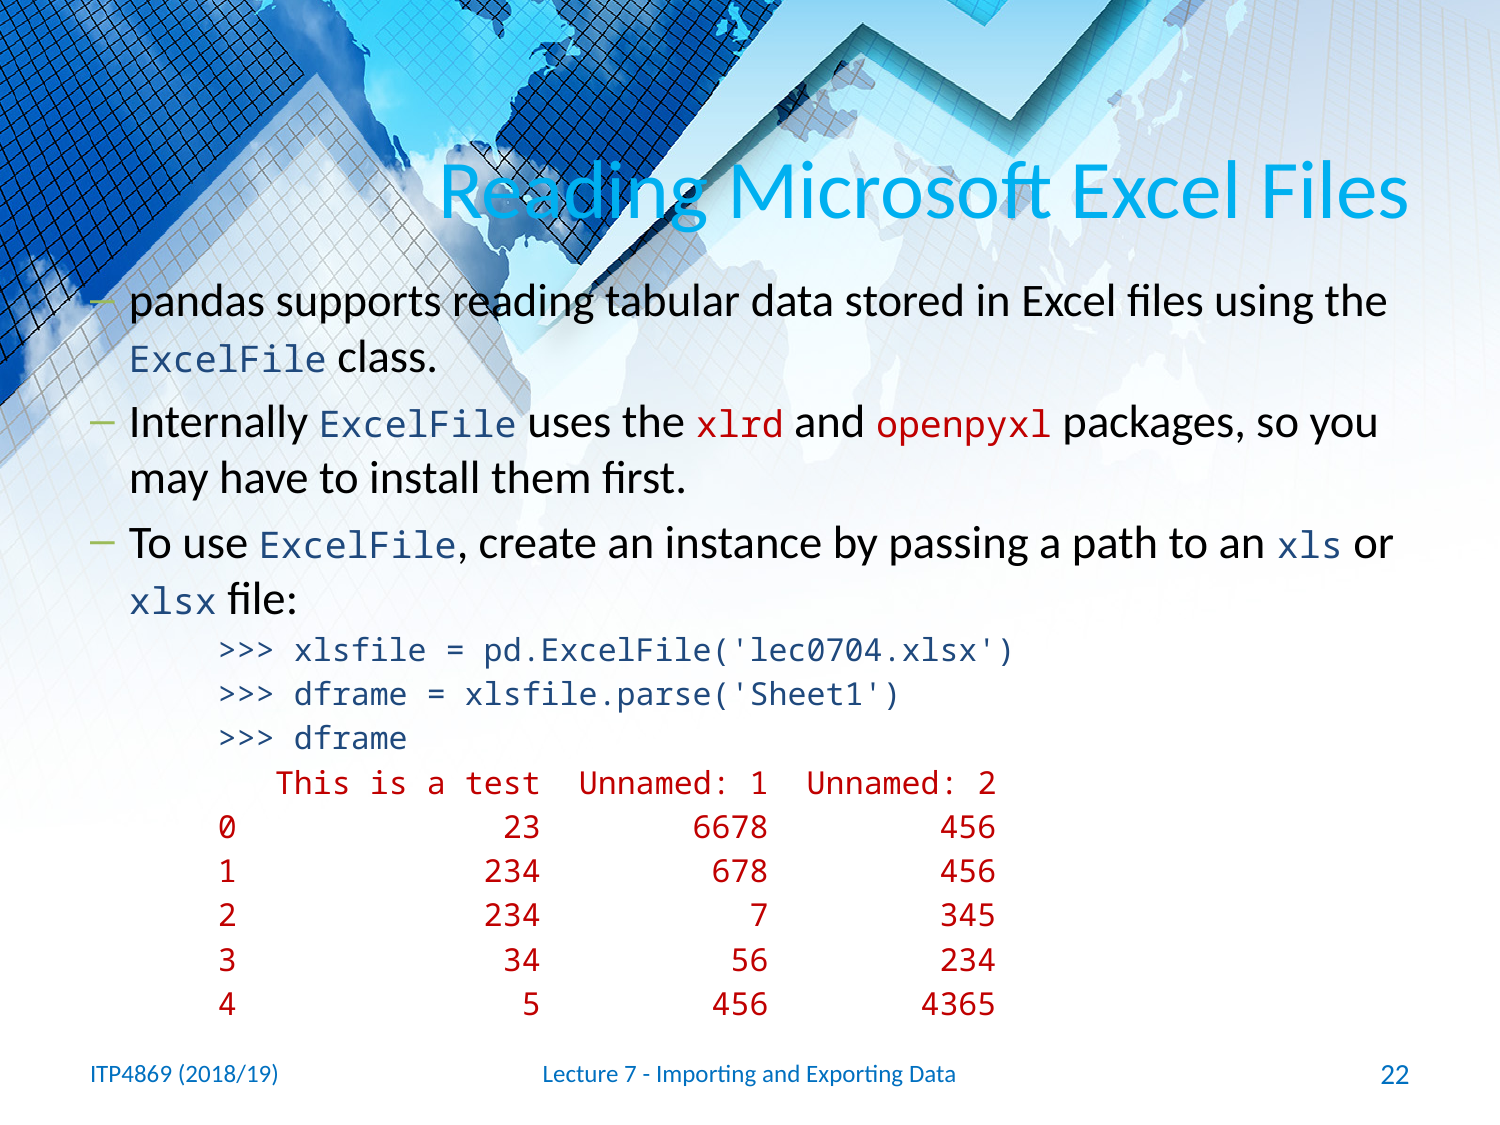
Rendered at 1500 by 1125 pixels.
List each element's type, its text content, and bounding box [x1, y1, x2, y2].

list pandas supports reading tabular data stored in Excel files using the ExcelFile class. Internally ExcelFile uses the xlrd and openpyxl packages, so you may have to install them first. To use ExcelFile, create an instance by passing a path to an xls or xlsx file: >>> xlsfile = pd.ExcelFile('lec0704.xlsx') >>> dframe = xlsfile.parse('Sheet1') >>> dframe This is a test Unnamed: 1 Unnamed: 2 0 23 6678 456 1 234 678 456 2 234 7 345 3 34 56 234 4 5 456 4365 [75, 262, 1425, 1038]
title Reading Microsoft Excel Files [73, 112, 1427, 258]
slide_number 22 [1074, 1042, 1425, 1103]
footer Lecture 7 - Importing and Exporting Data [512, 1042, 988, 1103]
picture [0, 0, 1500, 1125]
slide_number ITP4869 (2018/19) [75, 1042, 425, 1103]
